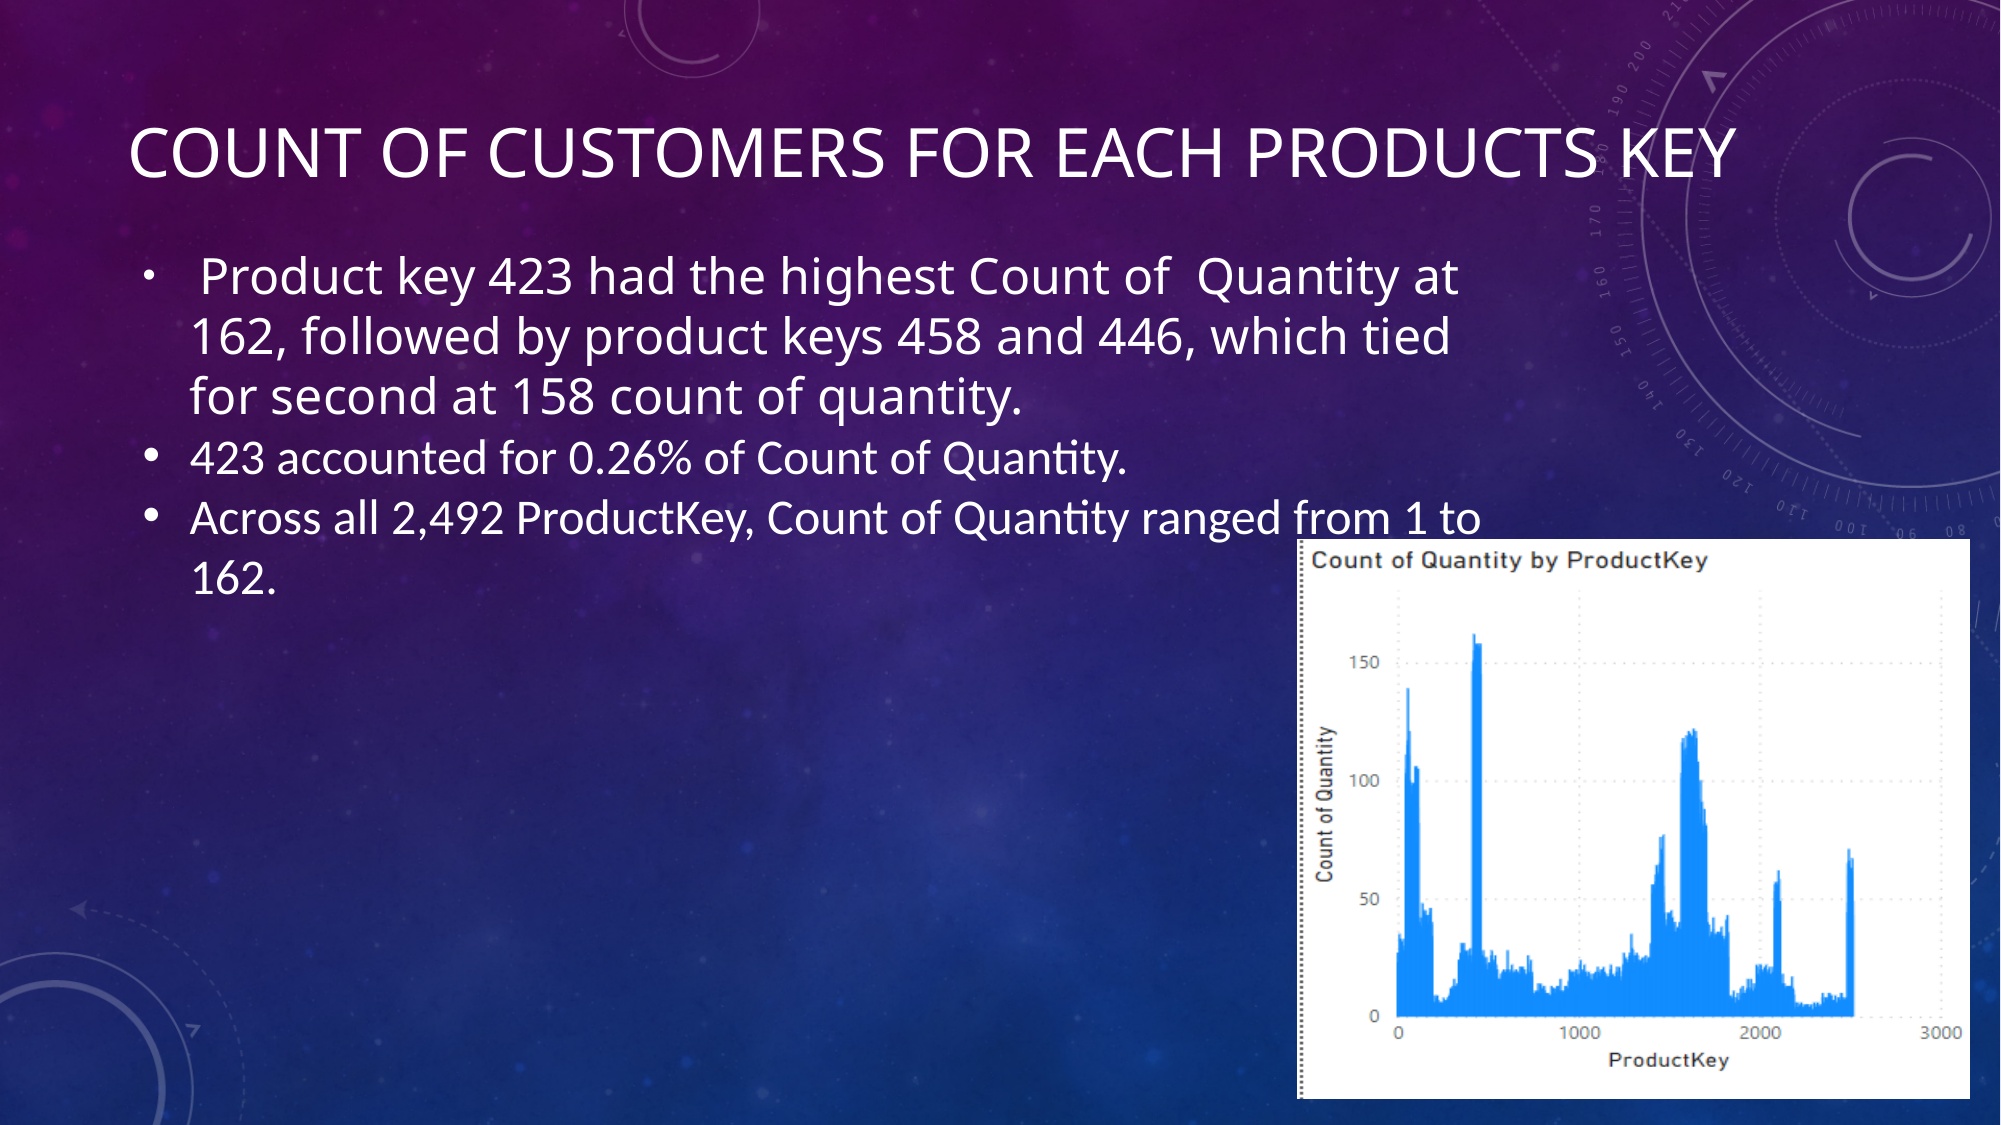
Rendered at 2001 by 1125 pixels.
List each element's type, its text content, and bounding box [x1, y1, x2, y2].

title Count of customers for each products key [112, 99, 1775, 202]
picture [0, 0, 2001, 1125]
text_box ﻿ ﻿﻿Product key 423 had the highest Count of Quantity at 162, followed by product keys 458 and 446, which tied for second at 158 count of quantity.﻿﻿ ﻿423 accounted for 0.26% of Count of Quantity. ﻿Across all 2,492 ProductKey, Count of Quantity ranged from 1 to 162. ﻿﻿ ﻿ [127, 236, 1511, 657]
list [1296, 539, 1970, 1100]
